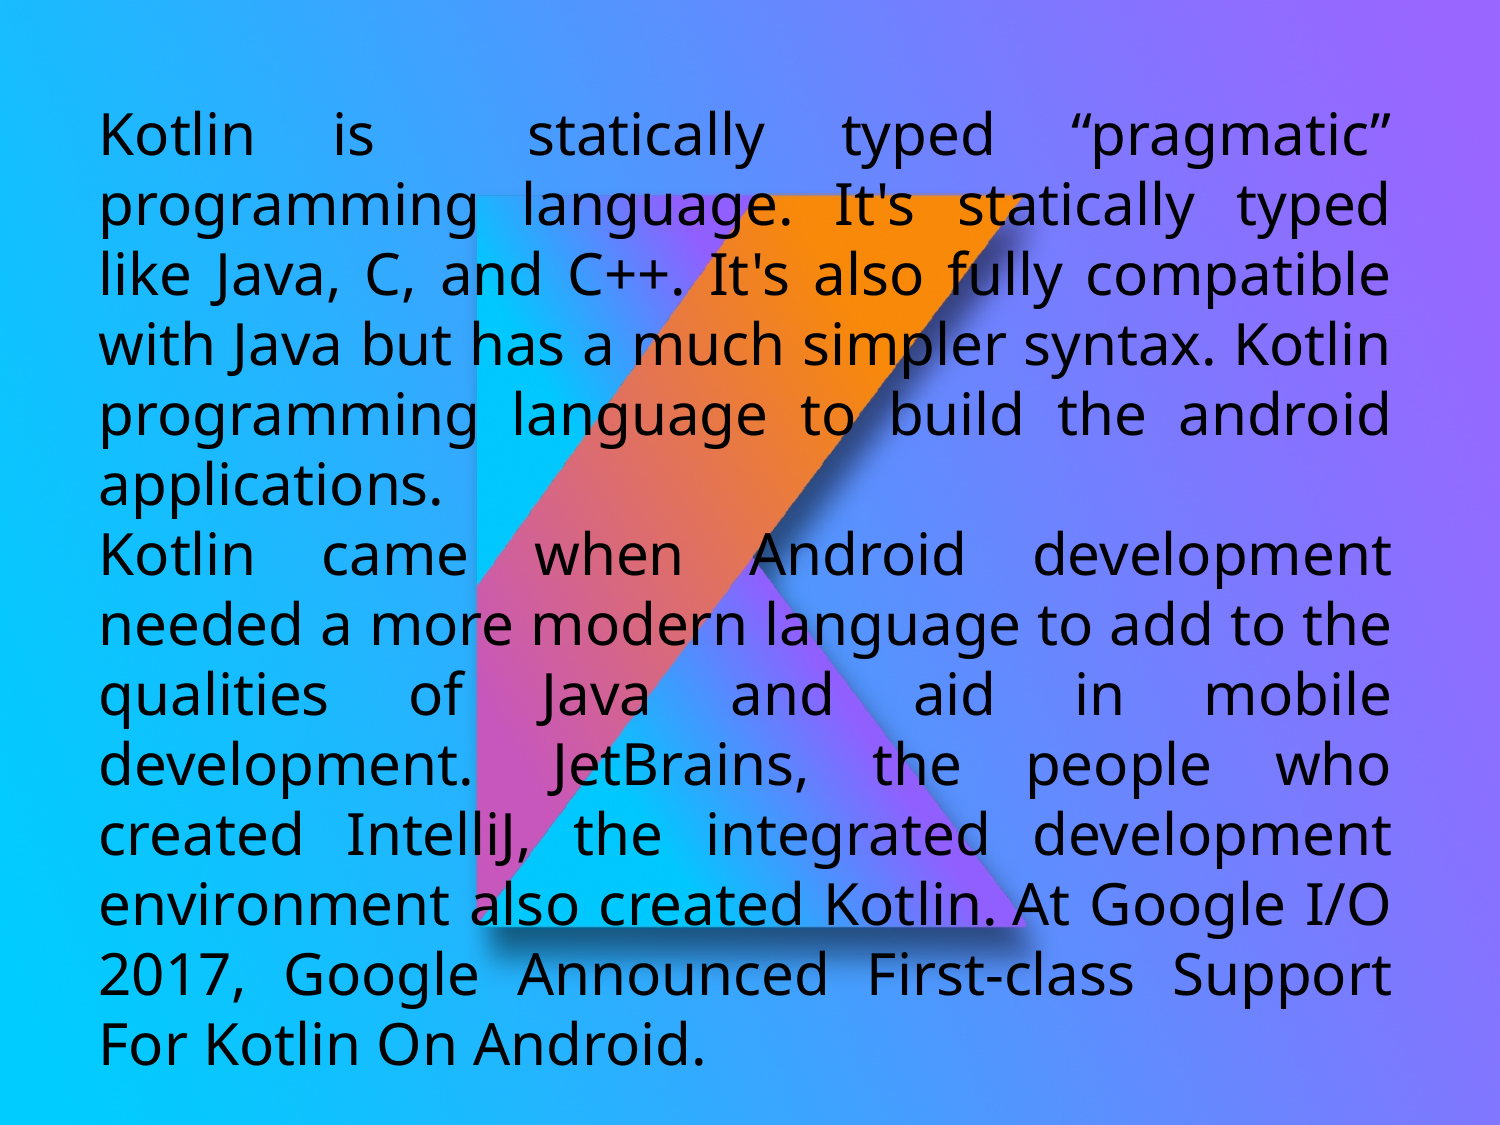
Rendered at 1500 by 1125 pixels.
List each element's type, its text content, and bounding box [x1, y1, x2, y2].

text_box Kotlin is statically typed “pragmatic” programming language. It's statically typed like Java, C, and C++. It's also fully compatible with Java but has a much simpler syntax. Kotlin programming language to build the android applications. Kotlin came when Android development needed a more modern language to add to the qualities of Java and aid in mobile development. JetBrains, the people who created IntelliJ, the integrated development environment also created Kotlin. At Google I/O 2017, Google Announced First-class Support For Kotlin On Android. [83, 90, 1407, 1125]
picture [0, 0, 1500, 1125]
